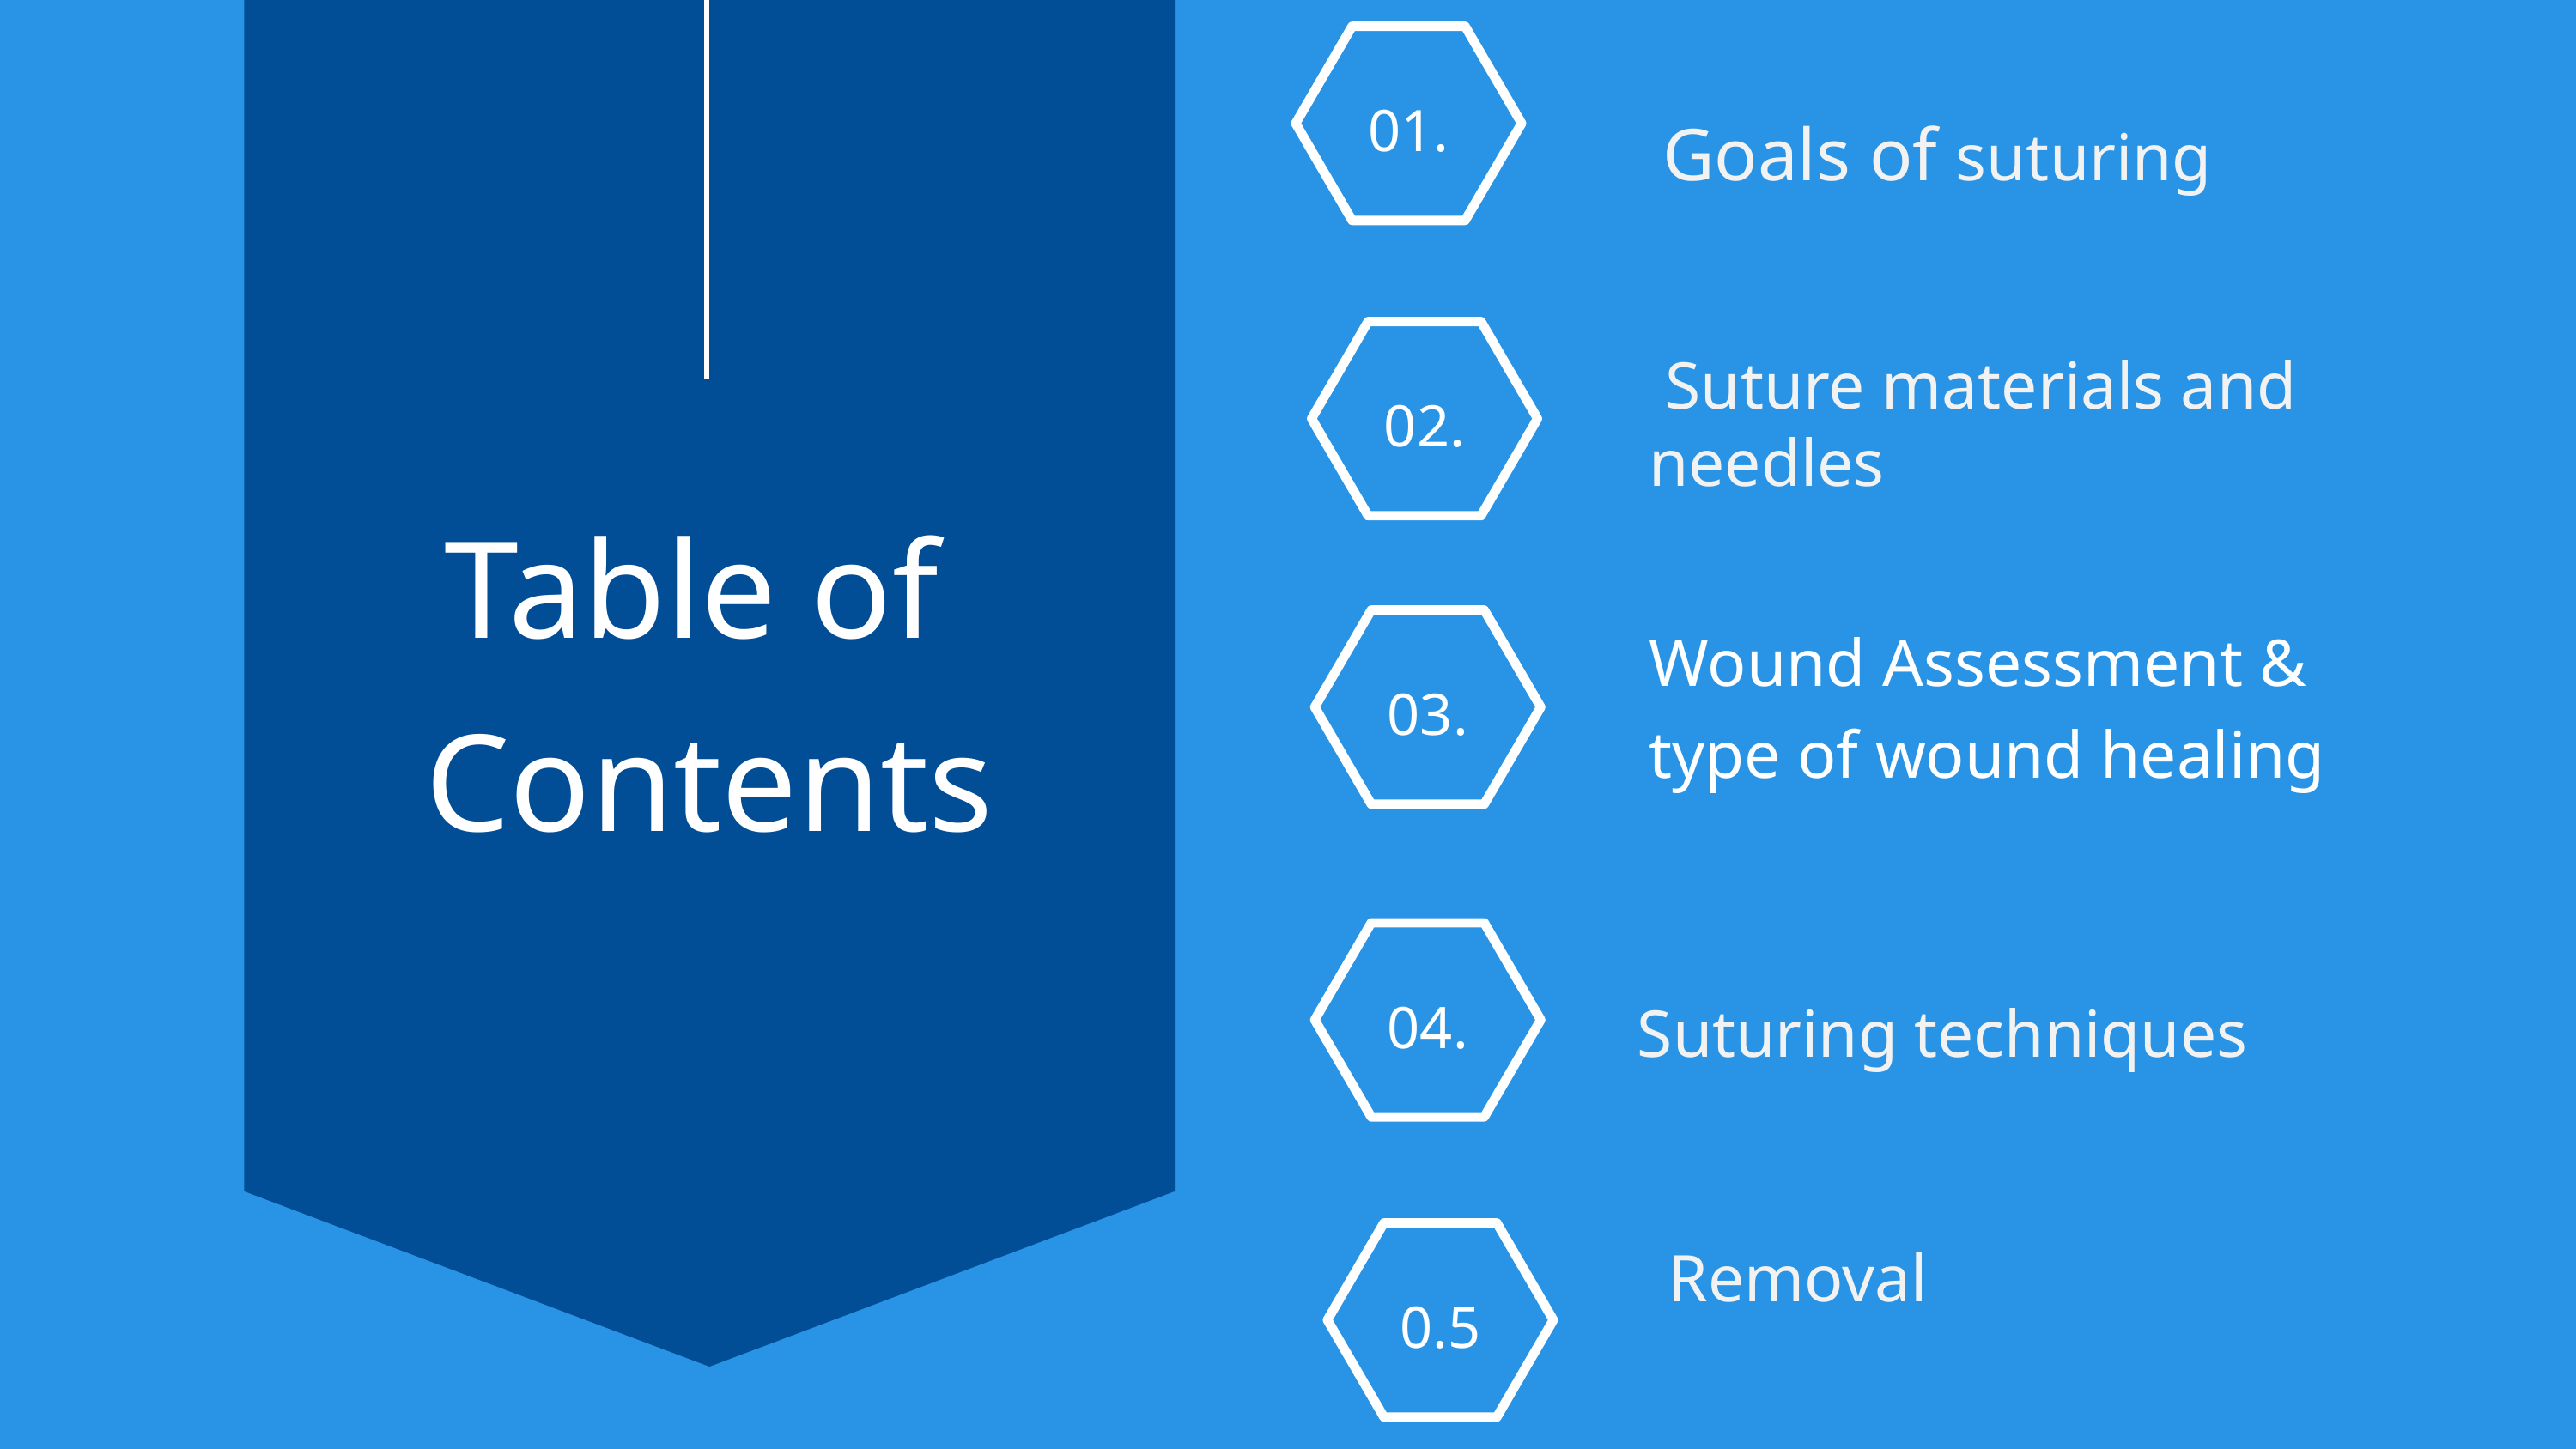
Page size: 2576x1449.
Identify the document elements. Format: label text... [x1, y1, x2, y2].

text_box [1295, 23, 1522, 221]
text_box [1314, 607, 1541, 805]
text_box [1314, 919, 1541, 1118]
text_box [1327, 1220, 1554, 1418]
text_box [1311, 318, 1538, 516]
text_box Removal [1668, 1237, 2337, 1315]
text_box Suture materials and needles [1649, 344, 2365, 577]
text_box Goals of suturing [1662, 75, 2337, 196]
text_box Wound Assessment & type of wound healing [1649, 607, 2437, 791]
text_box [1680, 434, 2379, 511]
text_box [244, 0, 1218, 1367]
text_box [1637, 130, 2221, 239]
text_box Suturing techniques [1637, 992, 2312, 1070]
